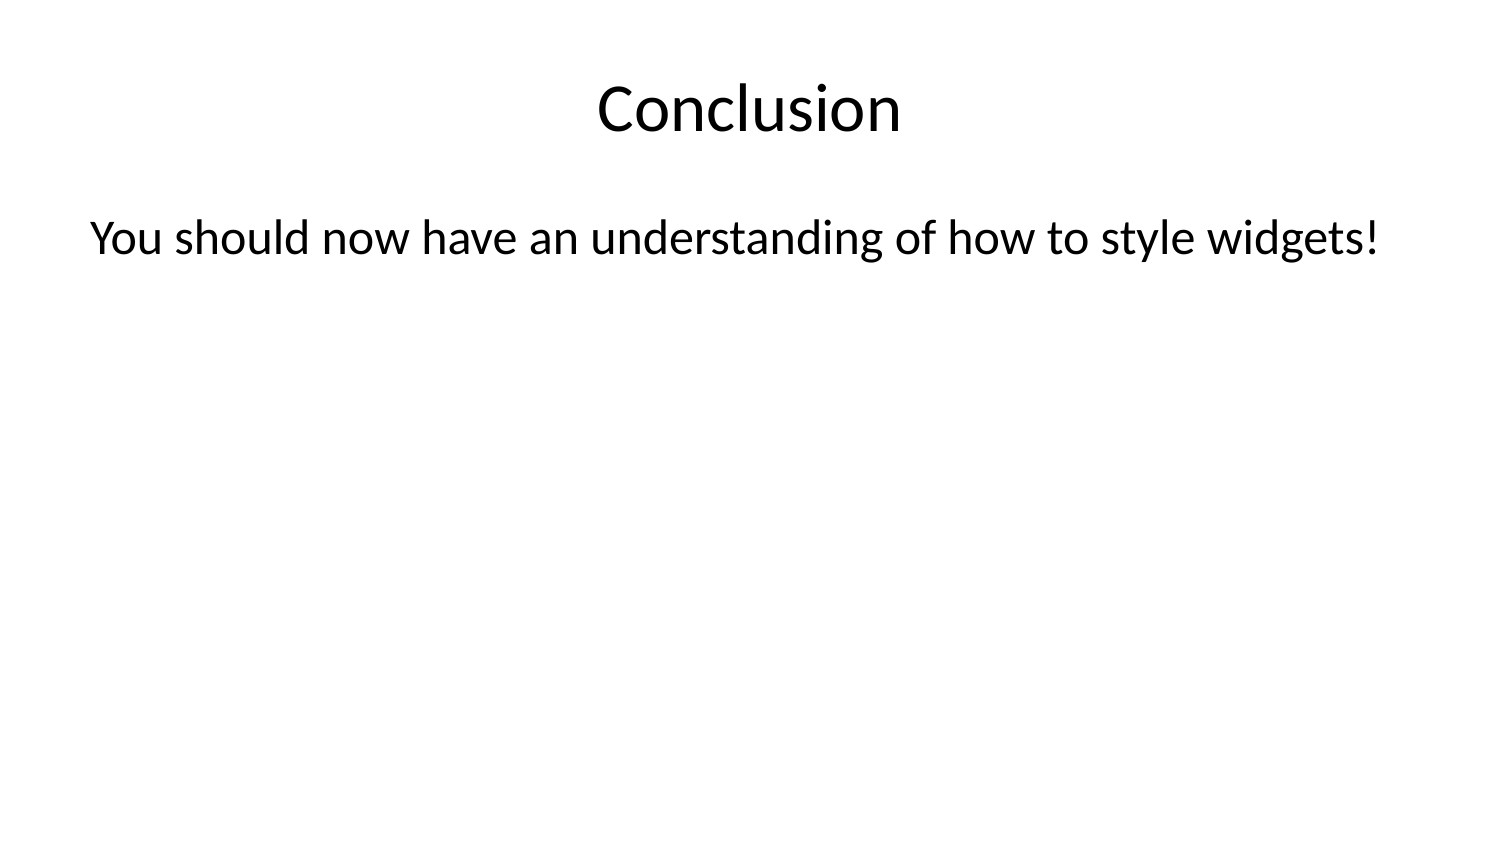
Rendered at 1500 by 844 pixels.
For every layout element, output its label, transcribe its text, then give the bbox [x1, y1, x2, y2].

title Conclusion [75, 33, 1425, 175]
list You should now have an understanding of how to style widgets! [75, 196, 1425, 754]
